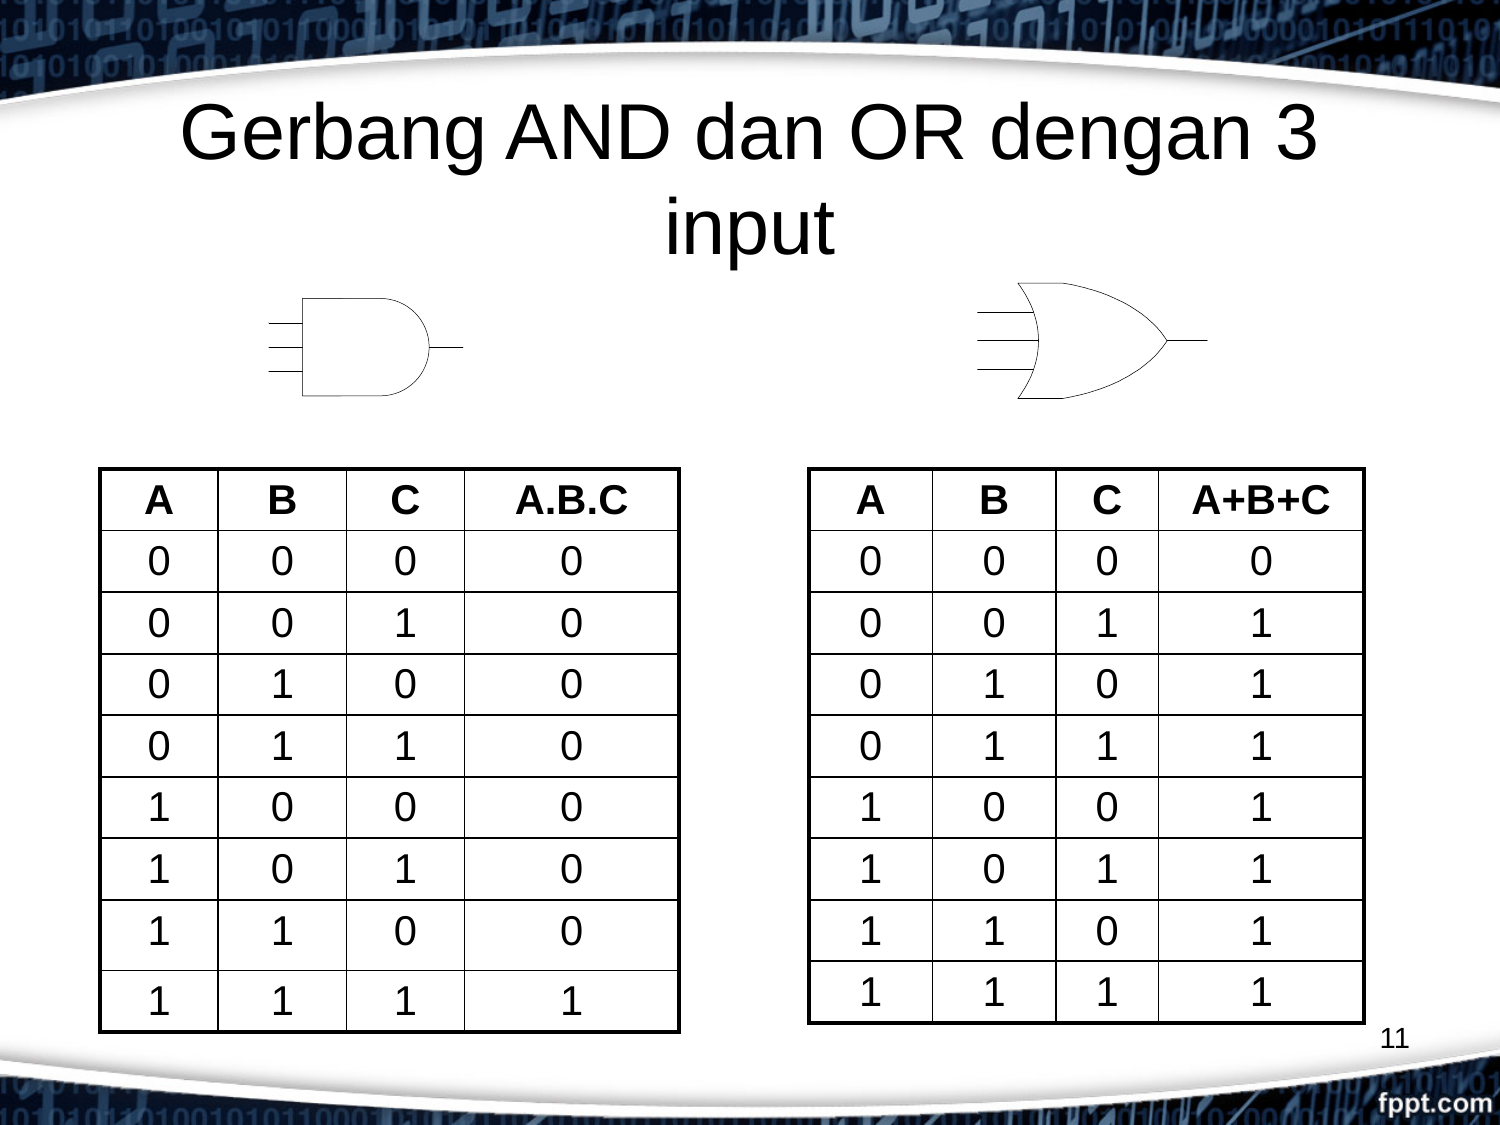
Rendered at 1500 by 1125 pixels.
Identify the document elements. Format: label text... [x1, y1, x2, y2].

table_cell 0 [219, 531, 346, 591]
table_cell 1 [1159, 839, 1362, 899]
picture [0, 574, 1500, 1125]
table_cell 0 [811, 716, 932, 776]
table_cell 1 [1159, 778, 1362, 837]
table_cell 1 [933, 962, 1055, 1021]
table_cell 0 [102, 655, 217, 714]
table_header A [102, 471, 217, 530]
table_cell 0 [811, 593, 932, 653]
table_cell 0 [465, 531, 677, 591]
table_cell 0 [1057, 655, 1158, 714]
table_cell 0 [465, 901, 677, 970]
table_cell 0 [465, 839, 677, 899]
title Gerbang AND dan OR dengan 3 input [75, 117, 1425, 233]
table_cell 0 [102, 593, 217, 653]
table_cell 0 [1159, 531, 1362, 591]
slide_number 11 [1074, 1011, 1425, 1087]
table_cell 0 [102, 716, 217, 776]
table_cell 0 [347, 531, 464, 591]
table_header A+B+C [1159, 471, 1362, 530]
table_cell 1 [219, 901, 346, 970]
table_cell 1 [1057, 839, 1158, 899]
table_cell 0 [465, 716, 677, 776]
table_cell 1 [1159, 593, 1362, 653]
table_cell 1 [933, 716, 1055, 776]
table_cell 1 [1159, 716, 1362, 776]
table_cell 1 [347, 716, 464, 776]
table_cell 1 [1057, 593, 1158, 653]
table_cell 0 [1057, 901, 1158, 960]
table_cell 0 [933, 778, 1055, 837]
table_cell 1 [811, 901, 932, 960]
table_header A [811, 471, 932, 530]
table_cell 1 [1159, 962, 1362, 1021]
table_cell 1 [102, 901, 217, 970]
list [265, 279, 467, 418]
table_cell 1 [1057, 962, 1158, 1021]
table_cell 0 [1057, 778, 1158, 837]
table_cell 1 [465, 971, 677, 1030]
table_cell 0 [465, 655, 677, 714]
picture [0, 0, 1500, 71]
table_cell 0 [811, 655, 932, 714]
picture [0, 72, 1500, 573]
table_cell 1 [933, 901, 1055, 960]
table_cell 0 [933, 593, 1055, 653]
table_cell 1 [102, 971, 217, 1030]
table_cell 0 [1057, 531, 1158, 591]
table_cell 0 [933, 839, 1055, 899]
table_cell 1 [102, 778, 217, 837]
table_cell 0 [347, 655, 464, 714]
table_cell 0 [811, 531, 932, 591]
table_cell 0 [347, 778, 464, 837]
table_cell 1 [102, 839, 217, 899]
table_cell 1 [1159, 901, 1362, 960]
table_cell 0 [219, 778, 346, 837]
table_cell 0 [933, 531, 1055, 591]
table_cell 1 [219, 716, 346, 776]
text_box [974, 279, 1211, 402]
table_cell 0 [465, 778, 677, 837]
table_cell 1 [811, 962, 932, 1021]
table_header A.B.C [465, 471, 677, 530]
table_cell 0 [219, 593, 346, 653]
table_header B [933, 471, 1055, 530]
table_header B [219, 471, 346, 530]
table_cell 1 [347, 593, 464, 653]
table_header C [1057, 471, 1158, 530]
table_header C [347, 471, 464, 530]
table_cell 1 [219, 971, 346, 1030]
table_cell 0 [219, 839, 346, 899]
table_cell 1 [811, 839, 932, 899]
table_cell 1 [933, 655, 1055, 714]
table_cell 1 [1159, 655, 1362, 714]
table_cell 0 [347, 901, 464, 970]
table_cell 1 [1057, 716, 1158, 776]
table_cell 1 [347, 971, 464, 1030]
table_cell 1 [219, 655, 346, 714]
table_cell 1 [347, 839, 464, 899]
table_cell 0 [465, 593, 677, 653]
table_cell 0 [102, 531, 217, 591]
table_cell 1 [811, 778, 932, 837]
